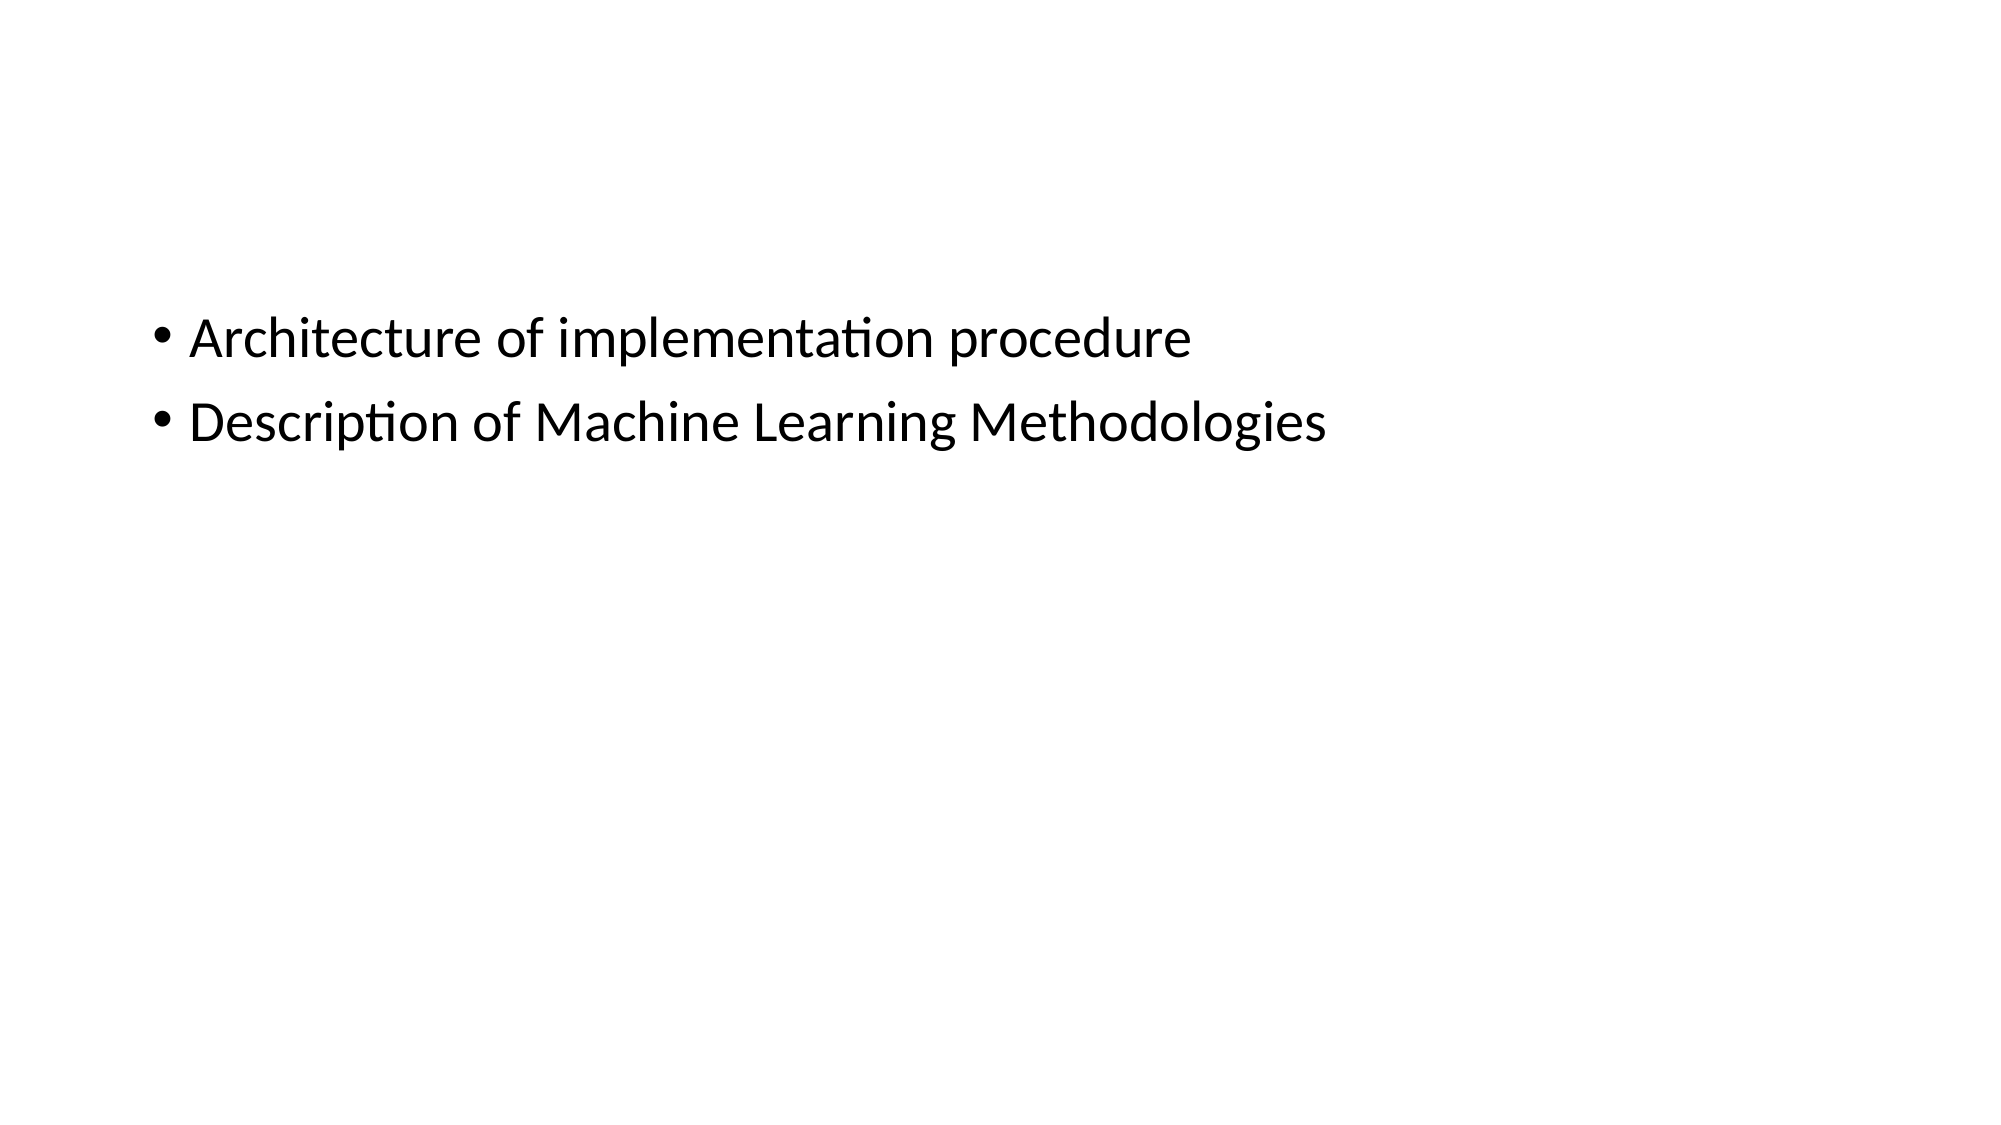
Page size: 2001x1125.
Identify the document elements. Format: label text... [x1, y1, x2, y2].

list Architecture of implementation procedure Description of Machine Learning Methodologies [137, 299, 1863, 1014]
